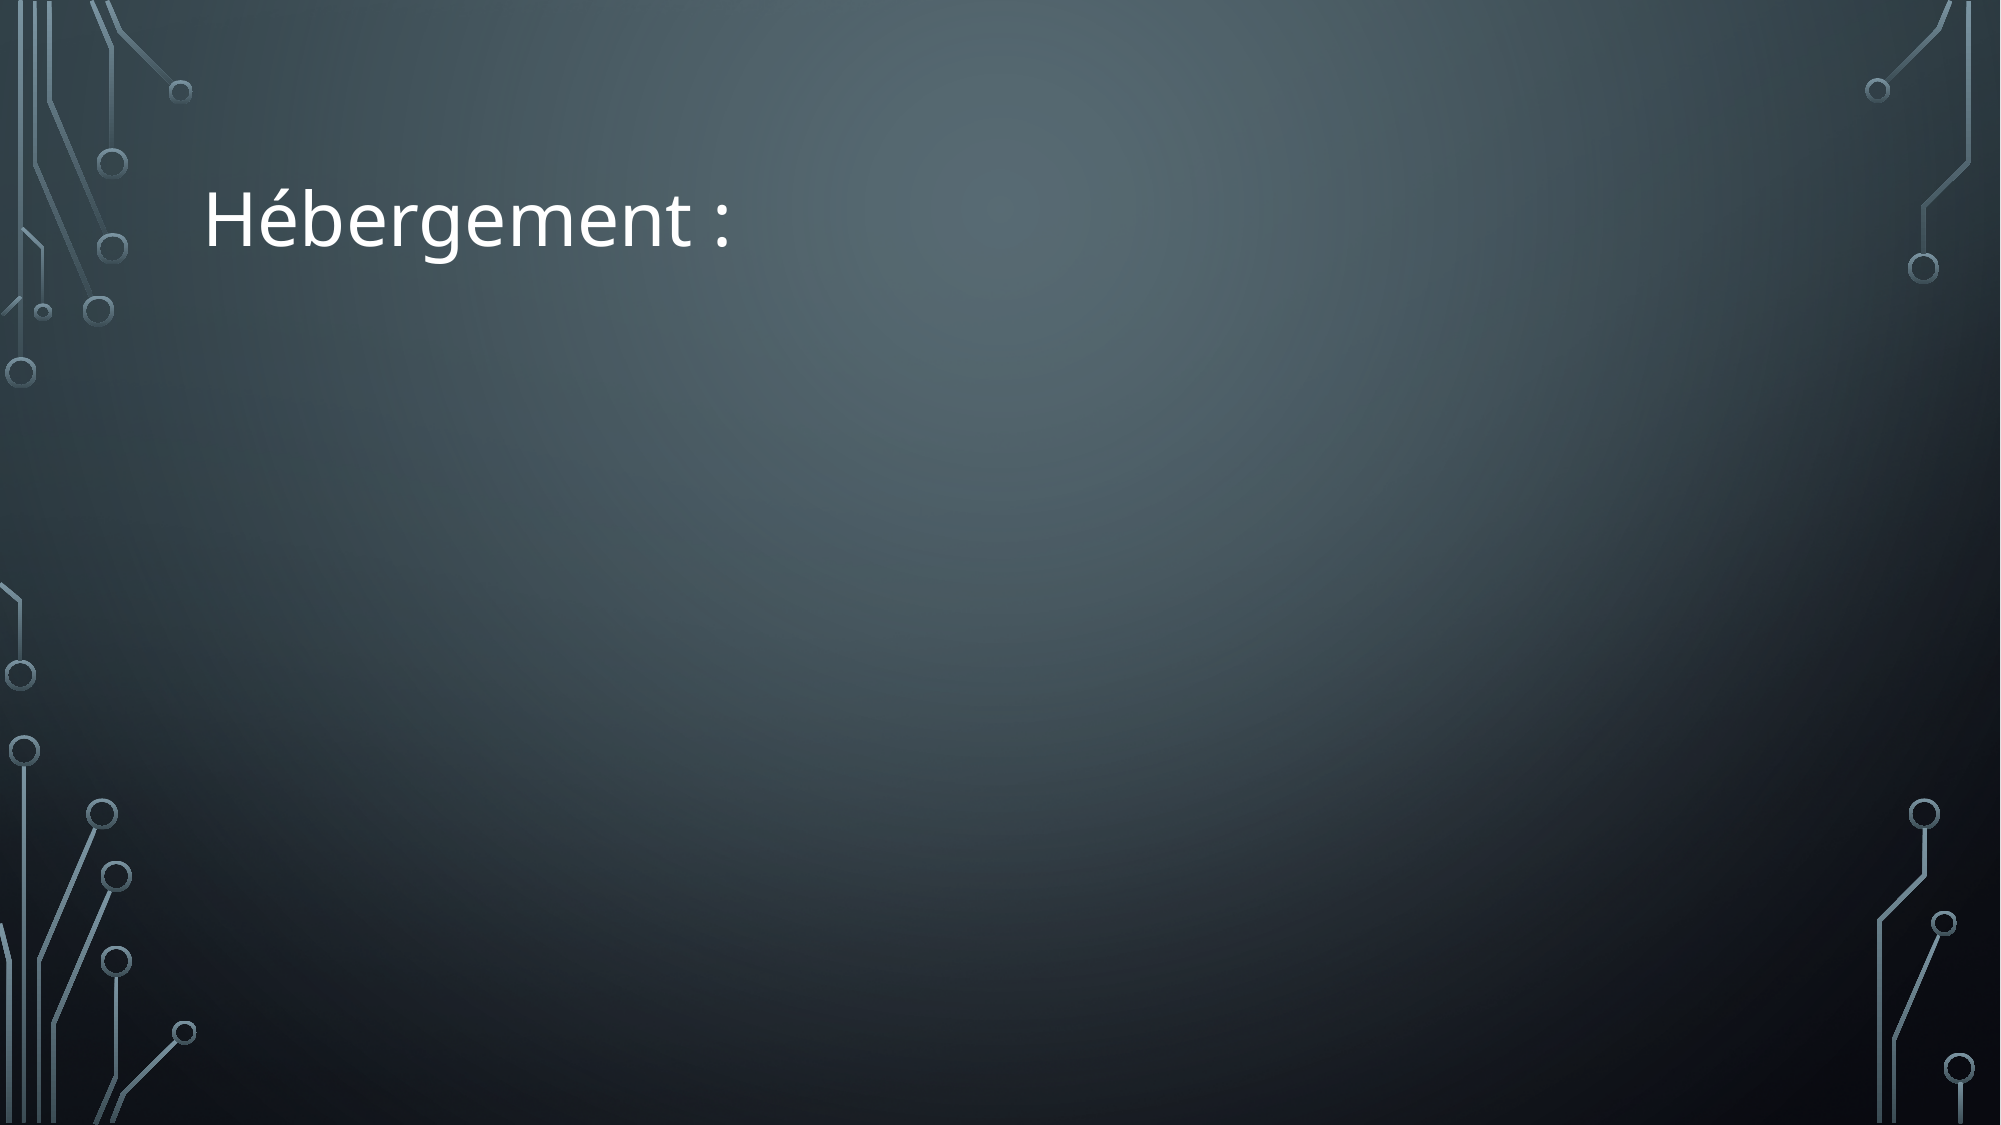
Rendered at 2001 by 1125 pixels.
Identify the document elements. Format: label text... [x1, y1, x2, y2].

title Hébergement : [187, 101, 1813, 344]
